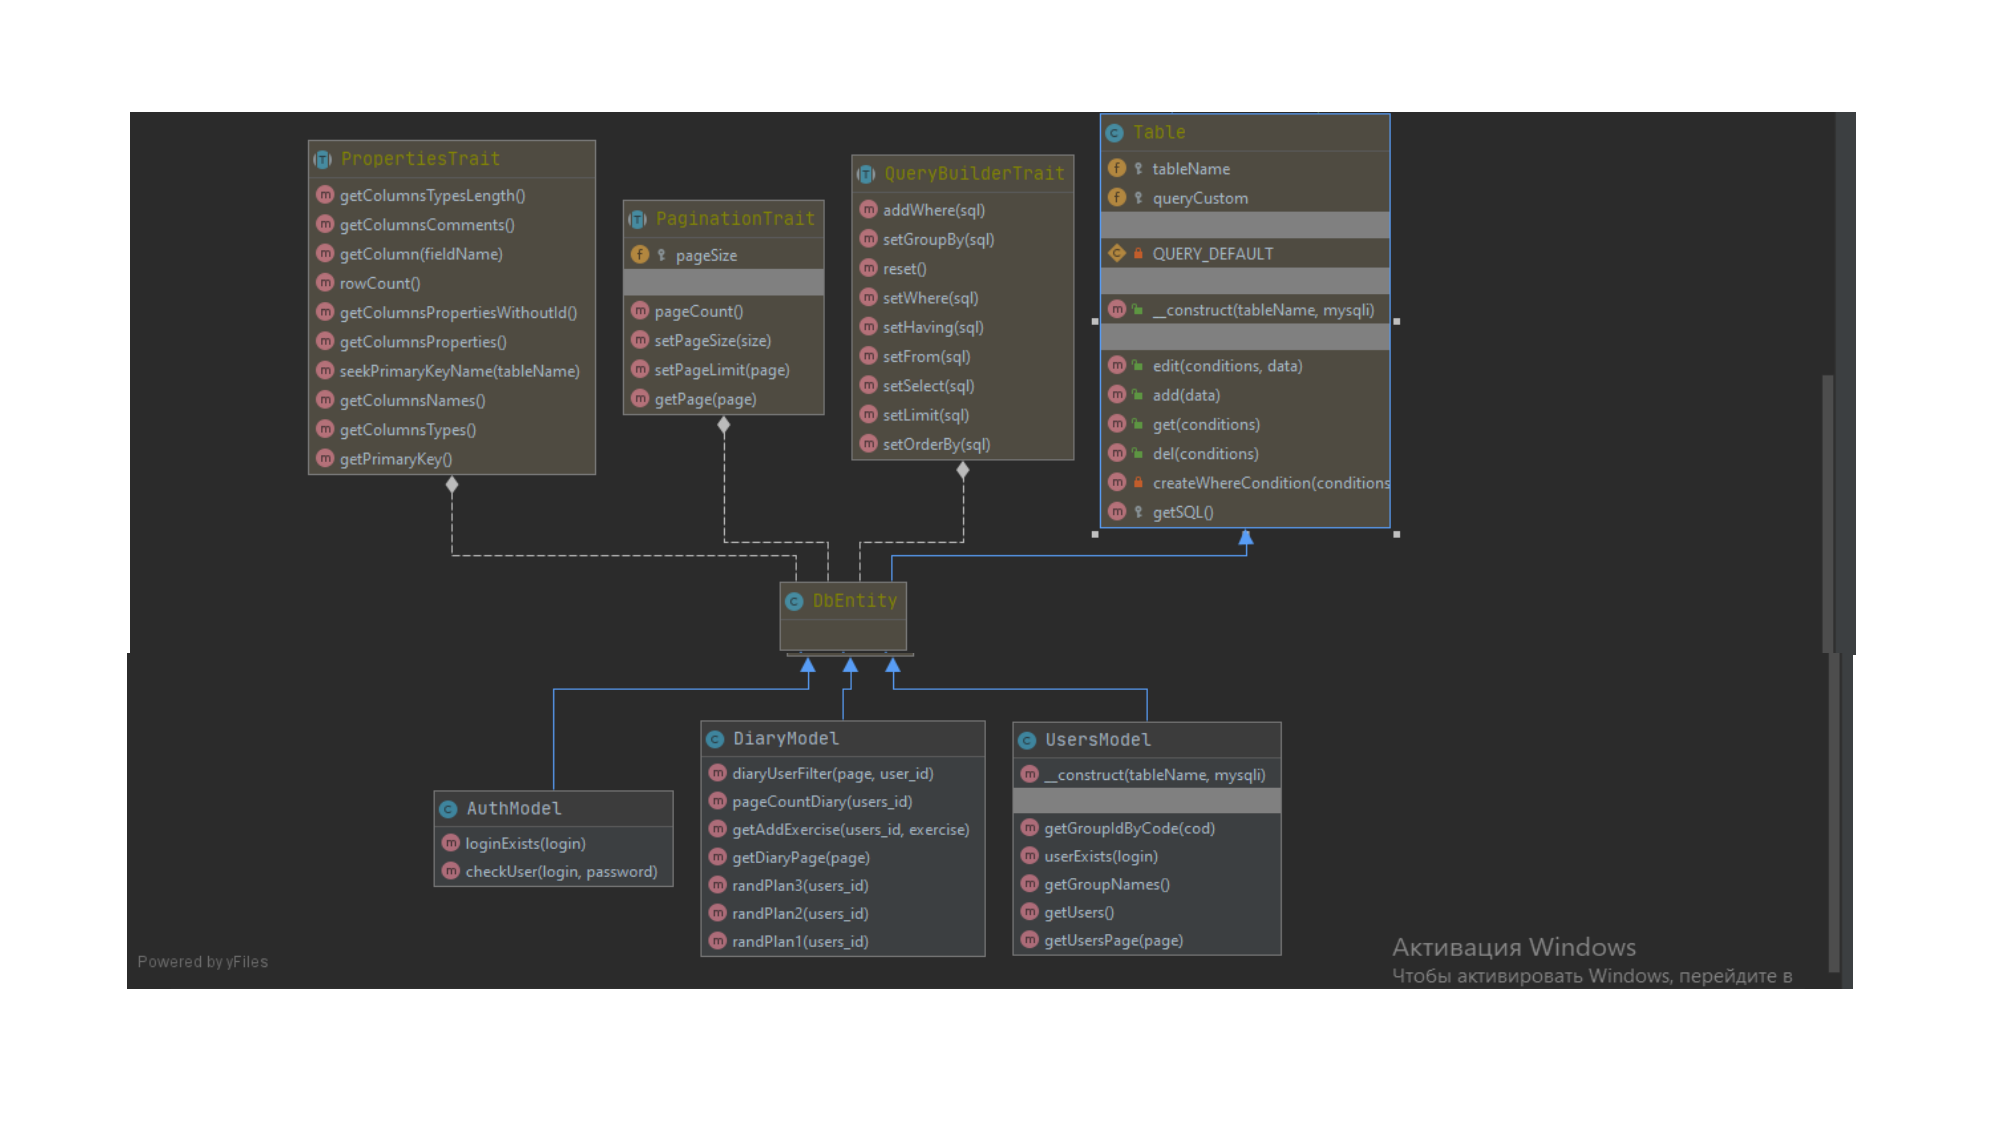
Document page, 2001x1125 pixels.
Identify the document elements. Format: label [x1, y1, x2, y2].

list [130, 112, 1856, 655]
picture [127, 653, 1853, 989]
